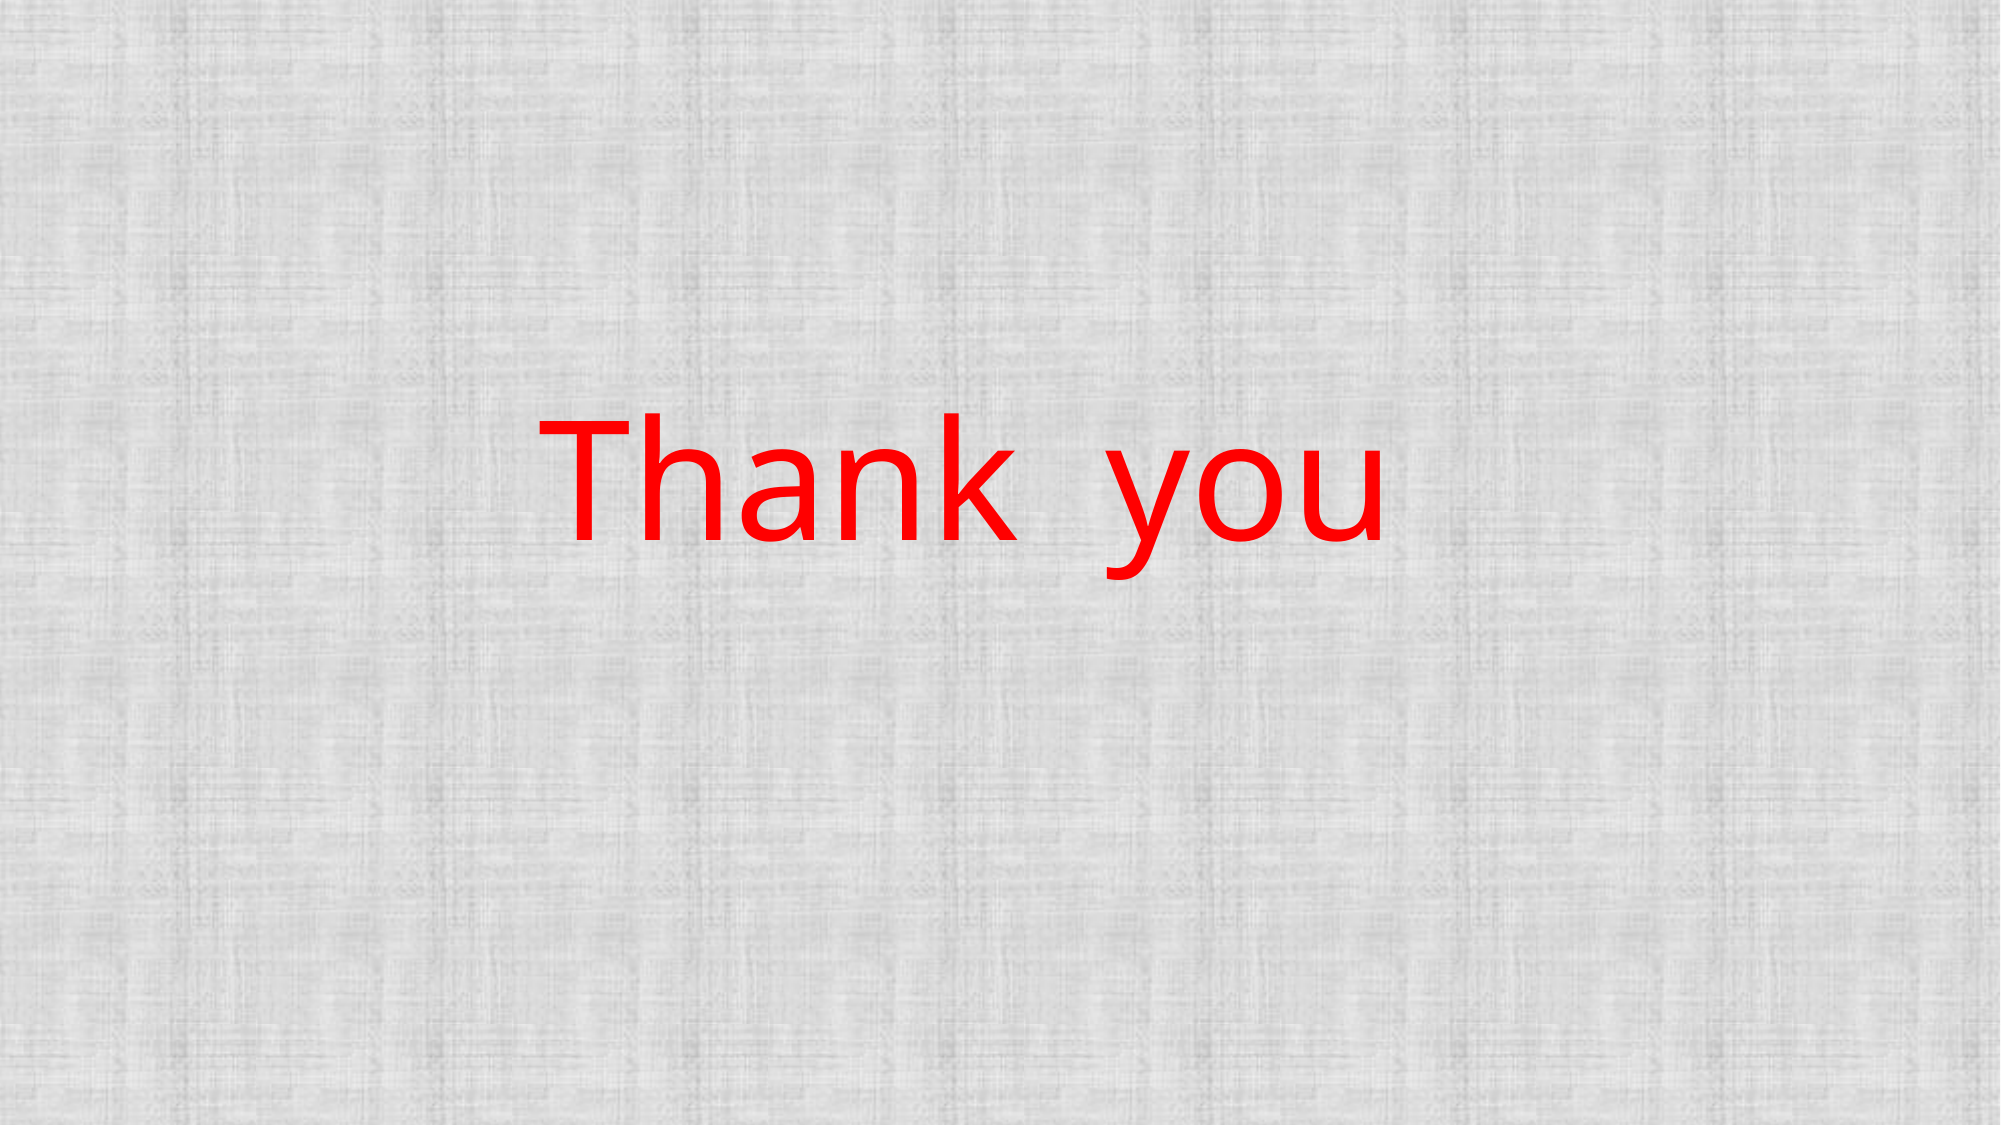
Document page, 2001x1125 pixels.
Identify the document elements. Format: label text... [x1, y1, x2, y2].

text_box Thank you [466, 366, 1468, 582]
